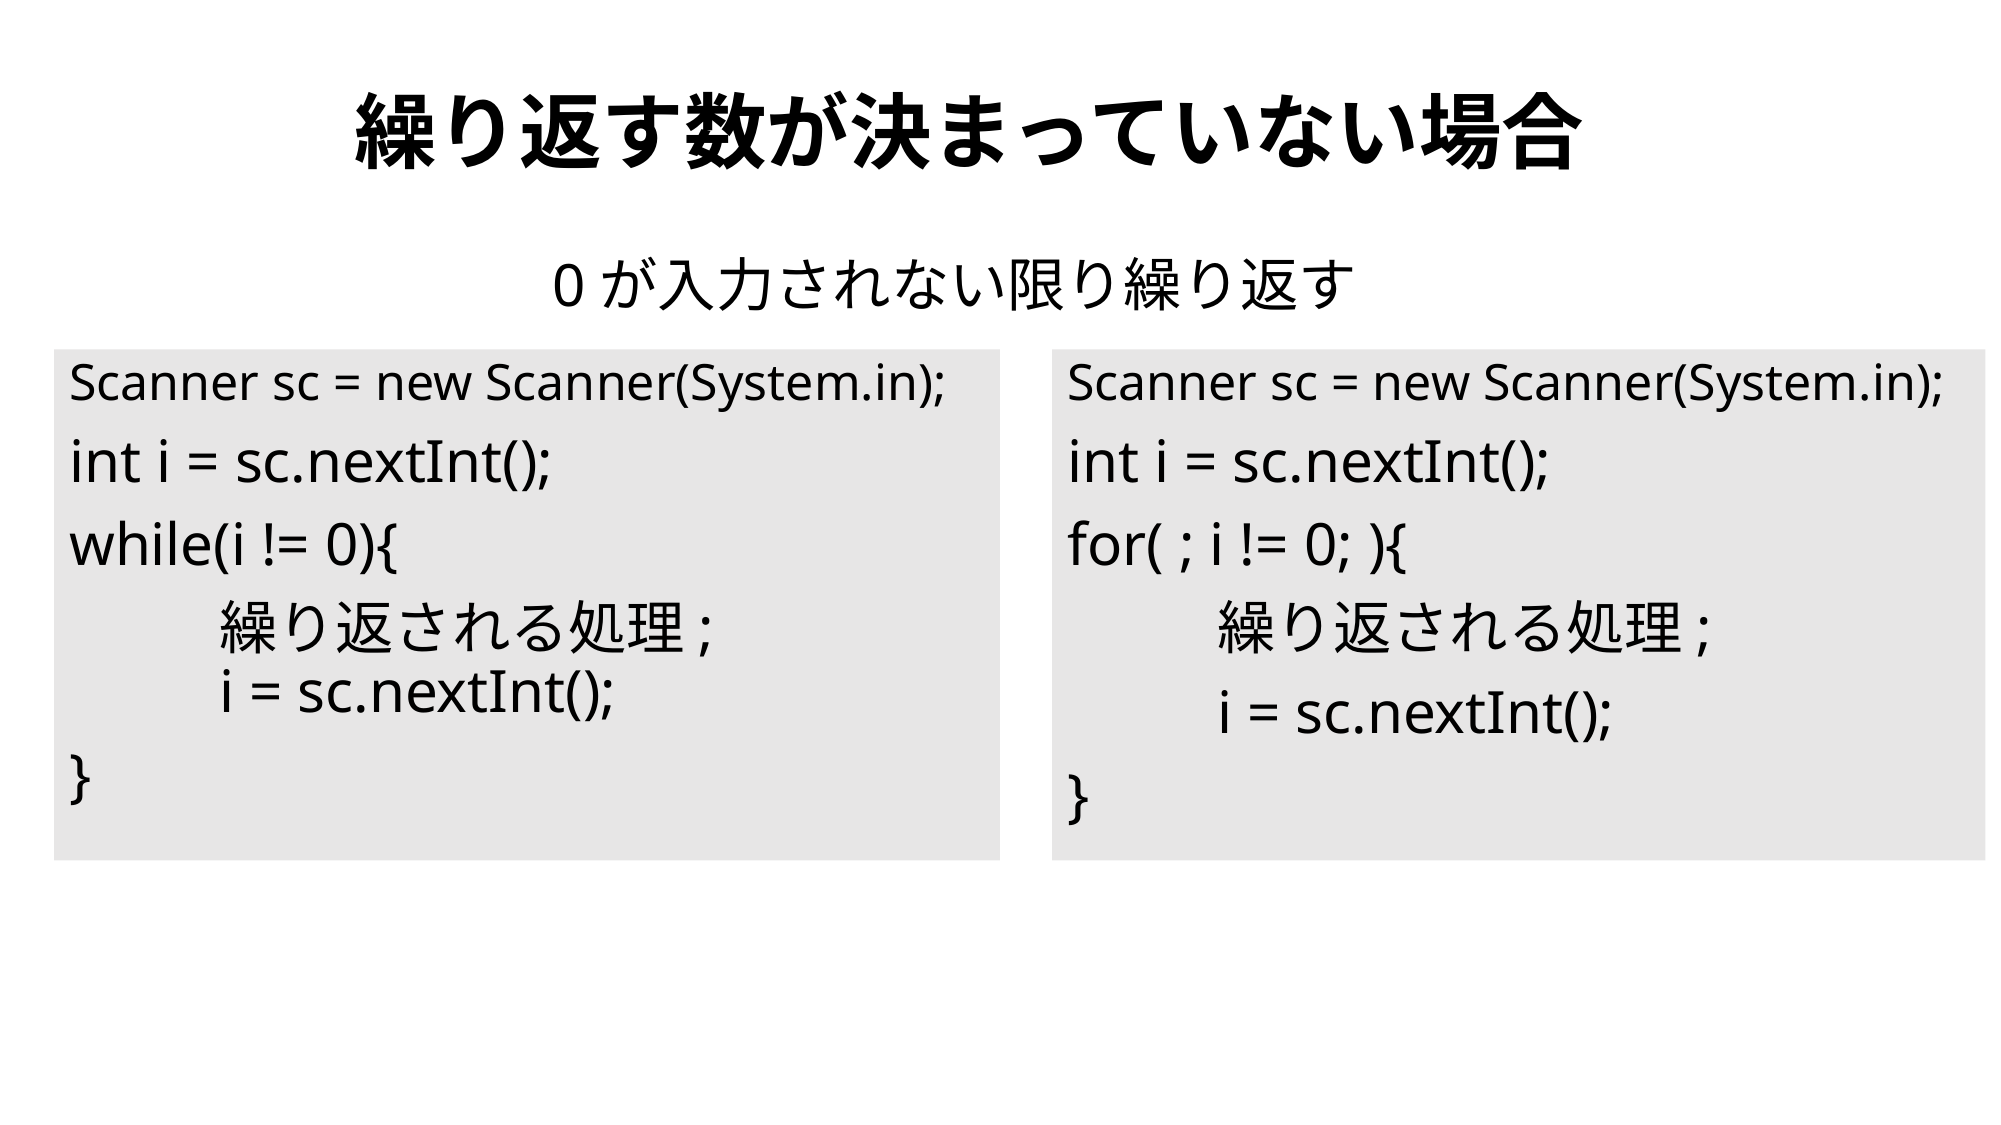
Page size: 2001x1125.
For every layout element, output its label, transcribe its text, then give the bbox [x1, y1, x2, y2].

text_box Scanner sc = new Scanner(System.in); int i = sc.nextInt(); while(i != 0){ 繰り返される処理; i = sc.nextInt(); } [54, 349, 1000, 861]
text_box Scanner sc = new Scanner(System.in); int i = sc.nextInt(); for( ; i != 0; ){ 繰り返される処理; i = sc.nextInt(); } [1052, 349, 1986, 861]
list 0が入力されない限り繰り返す [537, 248, 1463, 335]
title 繰り返す数が決まっていない場合 [166, 83, 1892, 189]
